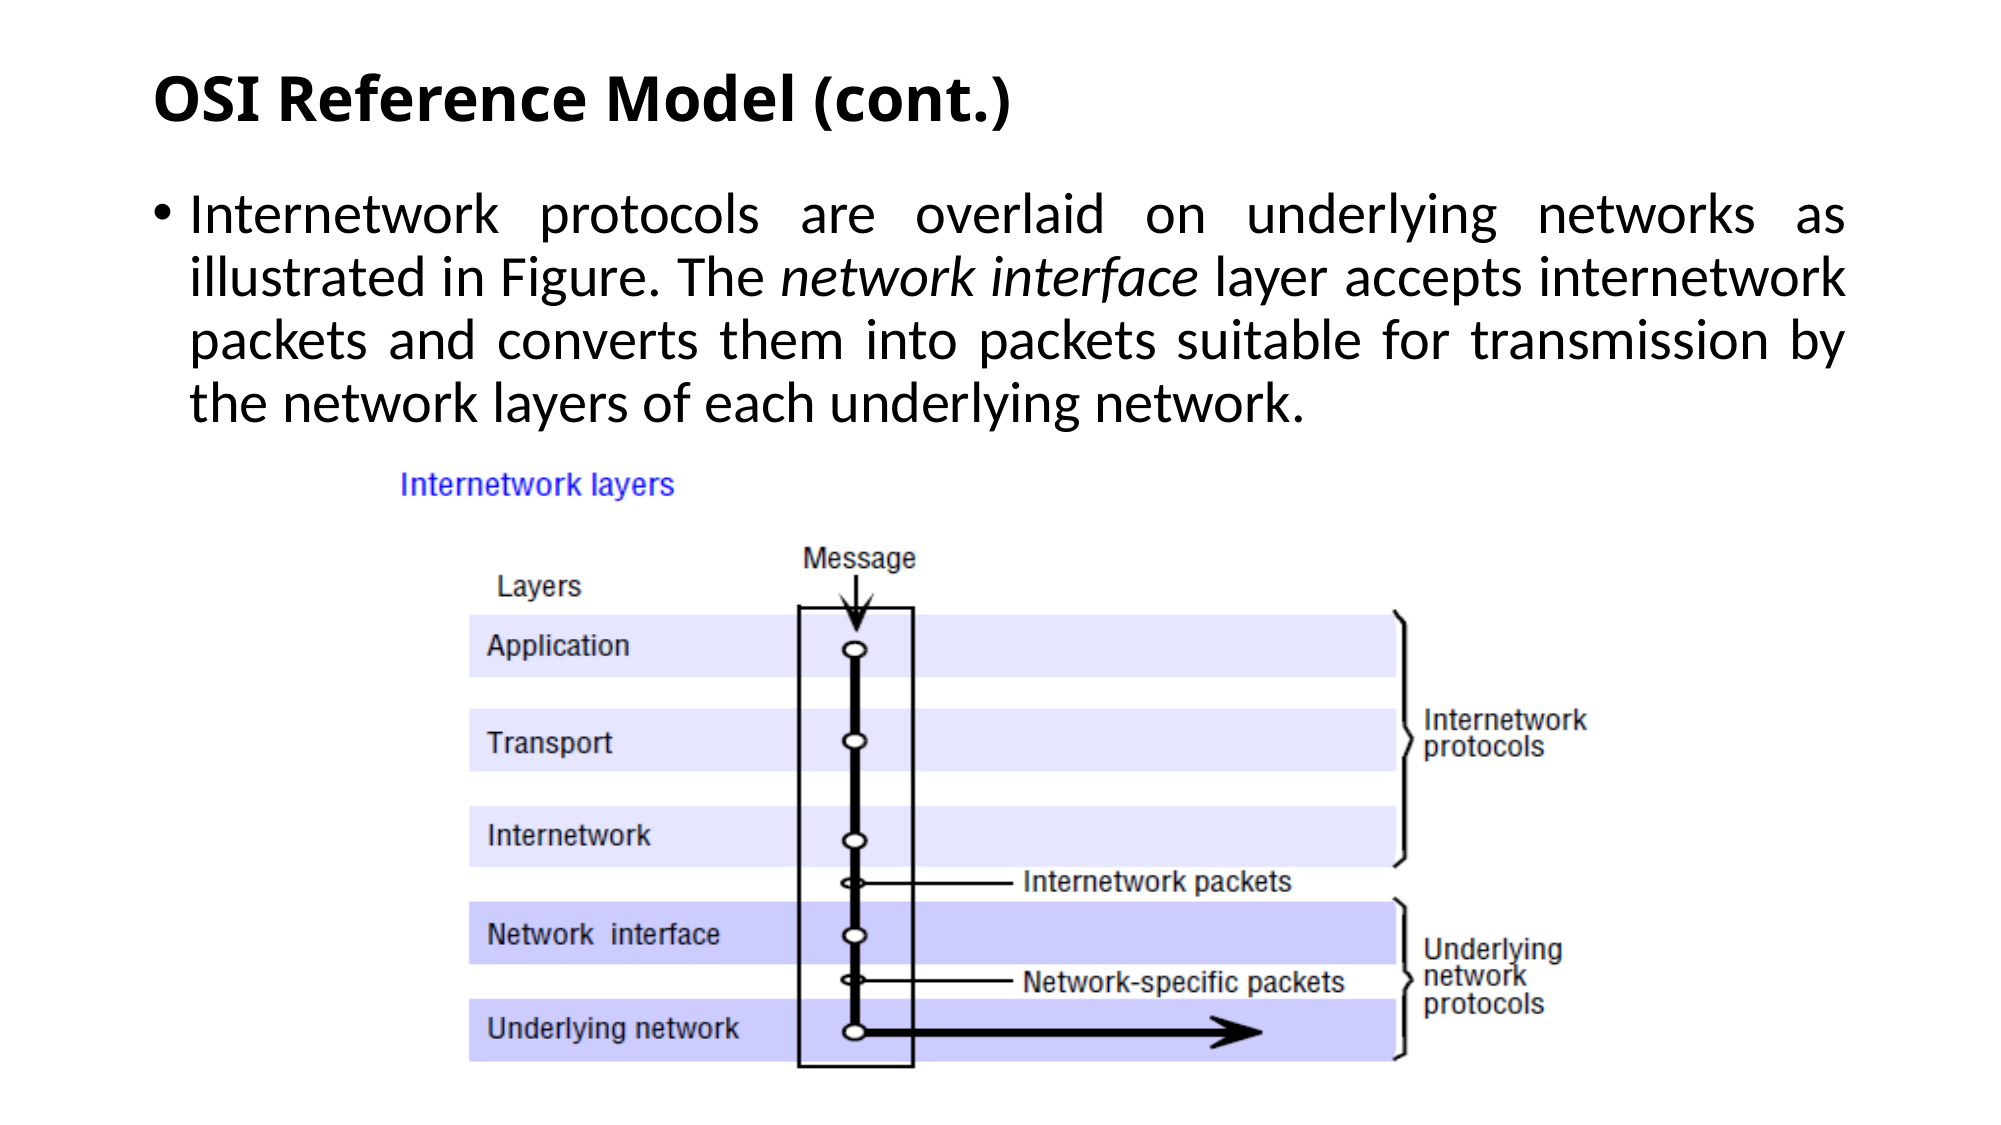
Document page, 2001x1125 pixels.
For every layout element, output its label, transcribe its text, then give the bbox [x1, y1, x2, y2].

list Internetwork protocols are overlaid on underlying networks as illustrated in Figure. The network interface layer accepts internetwork packets and converts them into packets suitable for transmission by the network layers of each underlying network. [137, 175, 1863, 1014]
title OSI Reference Model (cont.) [137, 59, 1863, 143]
picture [393, 468, 1599, 1090]
